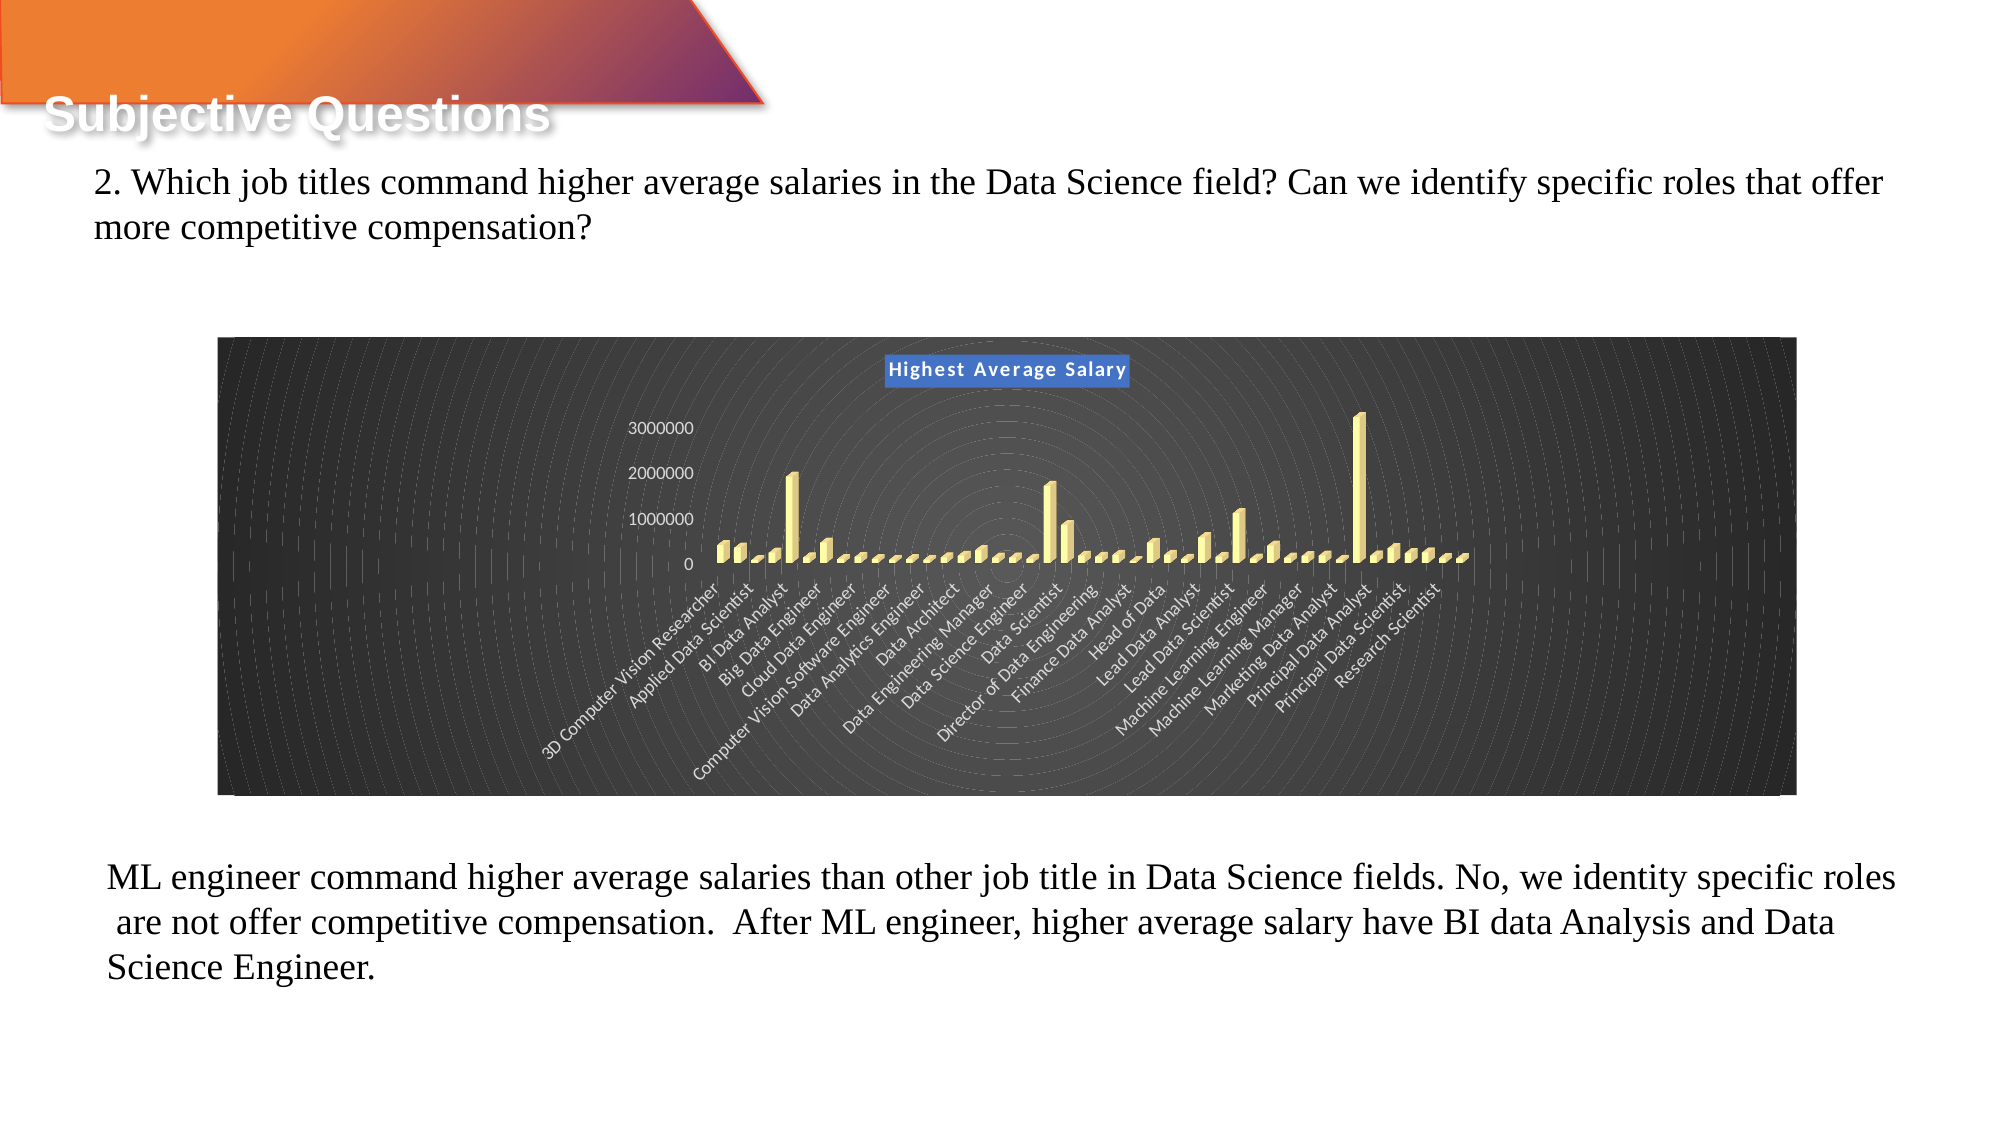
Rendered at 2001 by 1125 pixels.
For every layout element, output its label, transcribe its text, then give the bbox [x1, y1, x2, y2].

text_box 2. Which job titles command higher average salaries in the Data Science field? Can we identify specific roles that offer more competitive compensation? [79, 149, 1910, 255]
text_box ML engineer command higher average salaries than other job title in Data Science fields. No, we identity specific roles are not offer competitive compensation. After ML engineer, higher average salary have BI data Analysis and Data Science Engineer. [91, 844, 1923, 995]
chart [217, 337, 1797, 796]
text_box Subjective Questions [0, 0, 763, 104]
